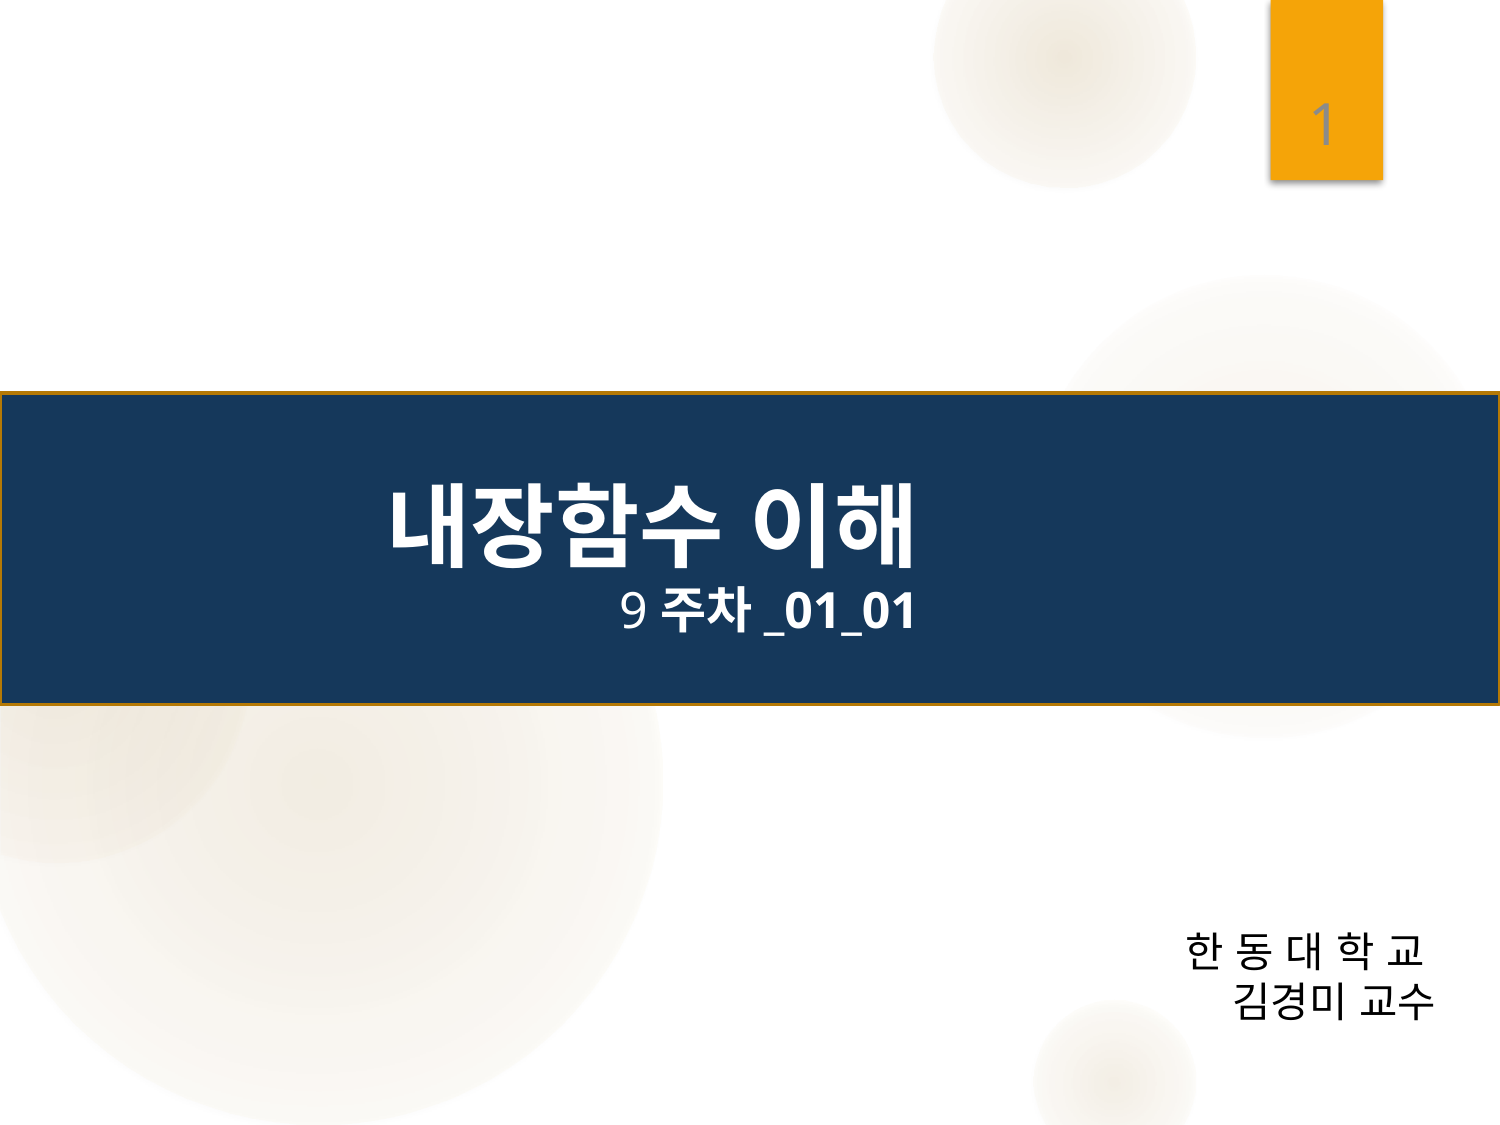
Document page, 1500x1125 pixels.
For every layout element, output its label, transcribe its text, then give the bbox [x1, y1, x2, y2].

slide_number 1 [1273, 48, 1378, 175]
subtitle 한 동 대 학 교 김경미 교수 [989, 808, 1452, 1034]
title 내장함수 이해 9주차_01_01 [83, 441, 934, 666]
text_box [0, 391, 1500, 706]
